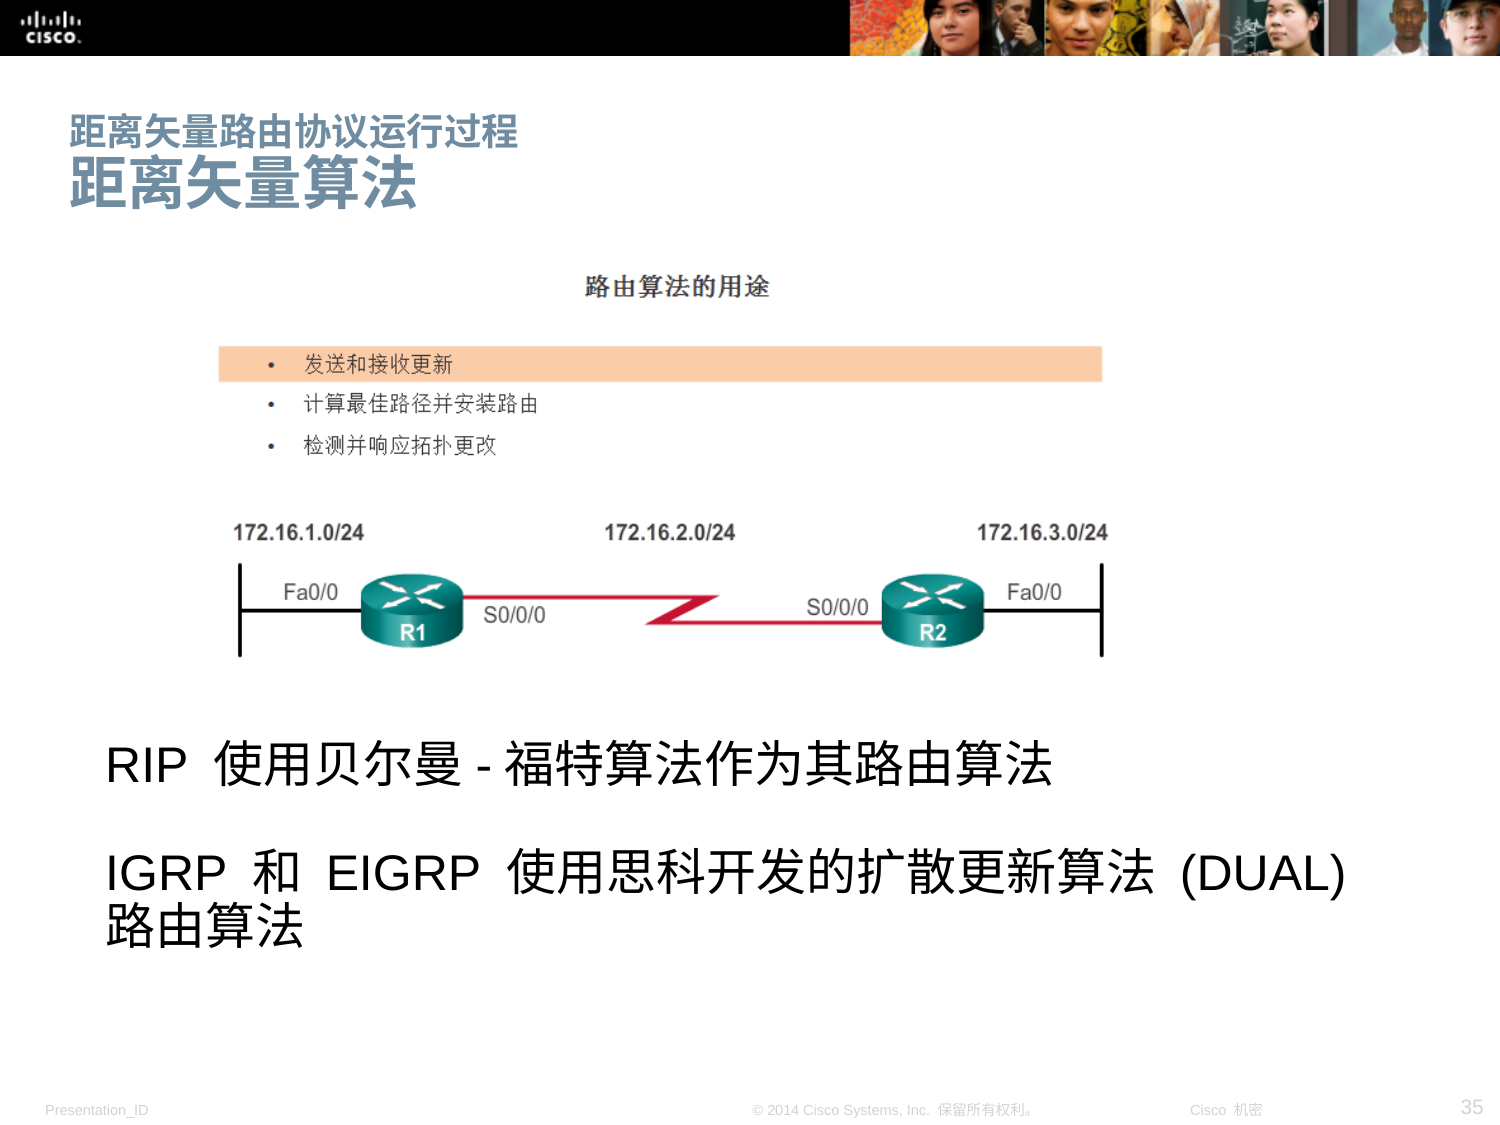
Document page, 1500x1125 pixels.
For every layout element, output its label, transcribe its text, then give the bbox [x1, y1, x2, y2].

picture [0, 0, 1500, 56]
text_box RIP 使用贝尔曼-福特算法作为其路由算法 IGRP 和 EIGRP 使用思科开发的扩散更新算法 (DUAL) 路由算法 [90, 731, 1415, 963]
title 距离矢量路由协议运行过程 距离矢量算法 [55, 80, 1444, 224]
picture [203, 256, 1138, 699]
